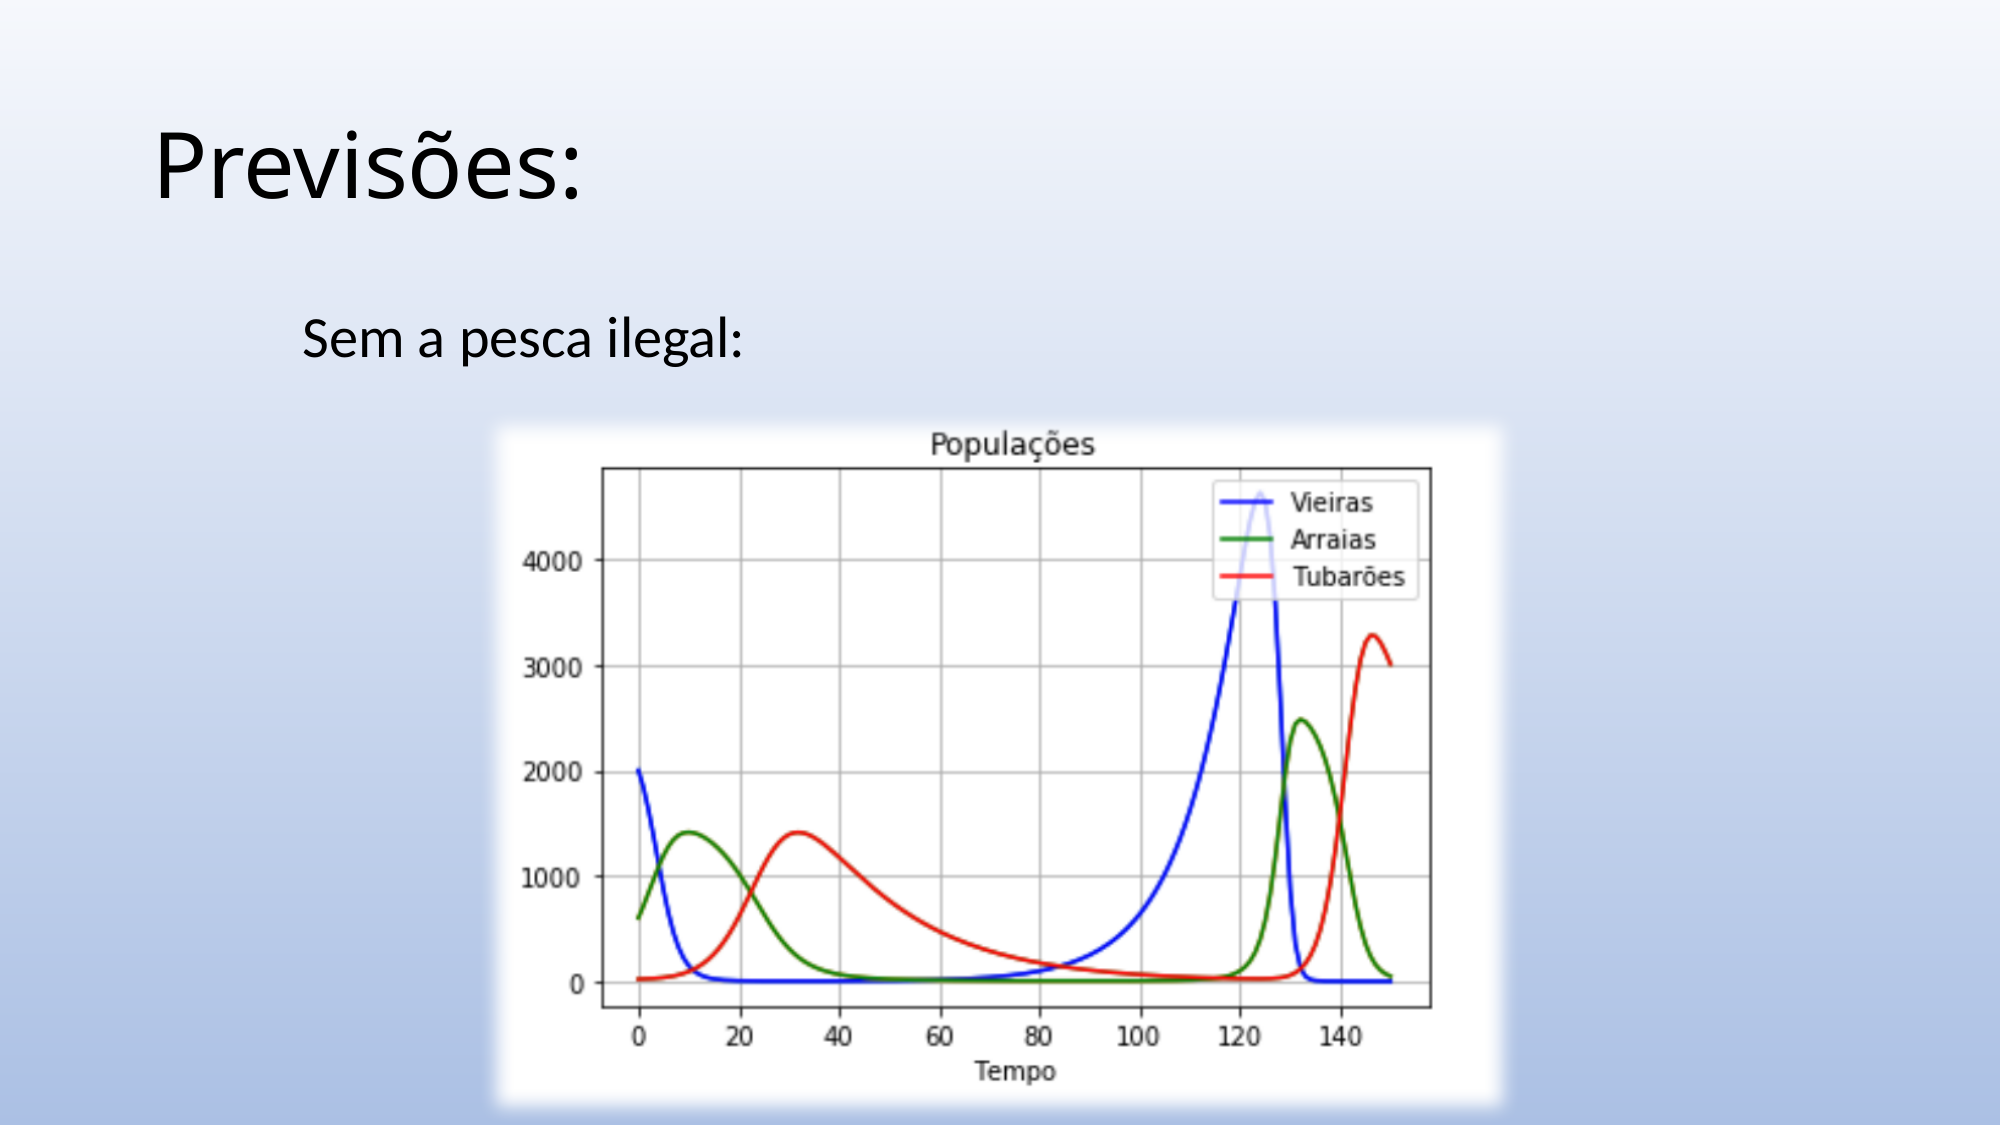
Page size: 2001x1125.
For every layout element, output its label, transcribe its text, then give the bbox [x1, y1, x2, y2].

list Sem a pesca ilegal: [137, 299, 1863, 1014]
picture [478, 408, 1521, 1125]
title Previsões: [137, 59, 1863, 278]
